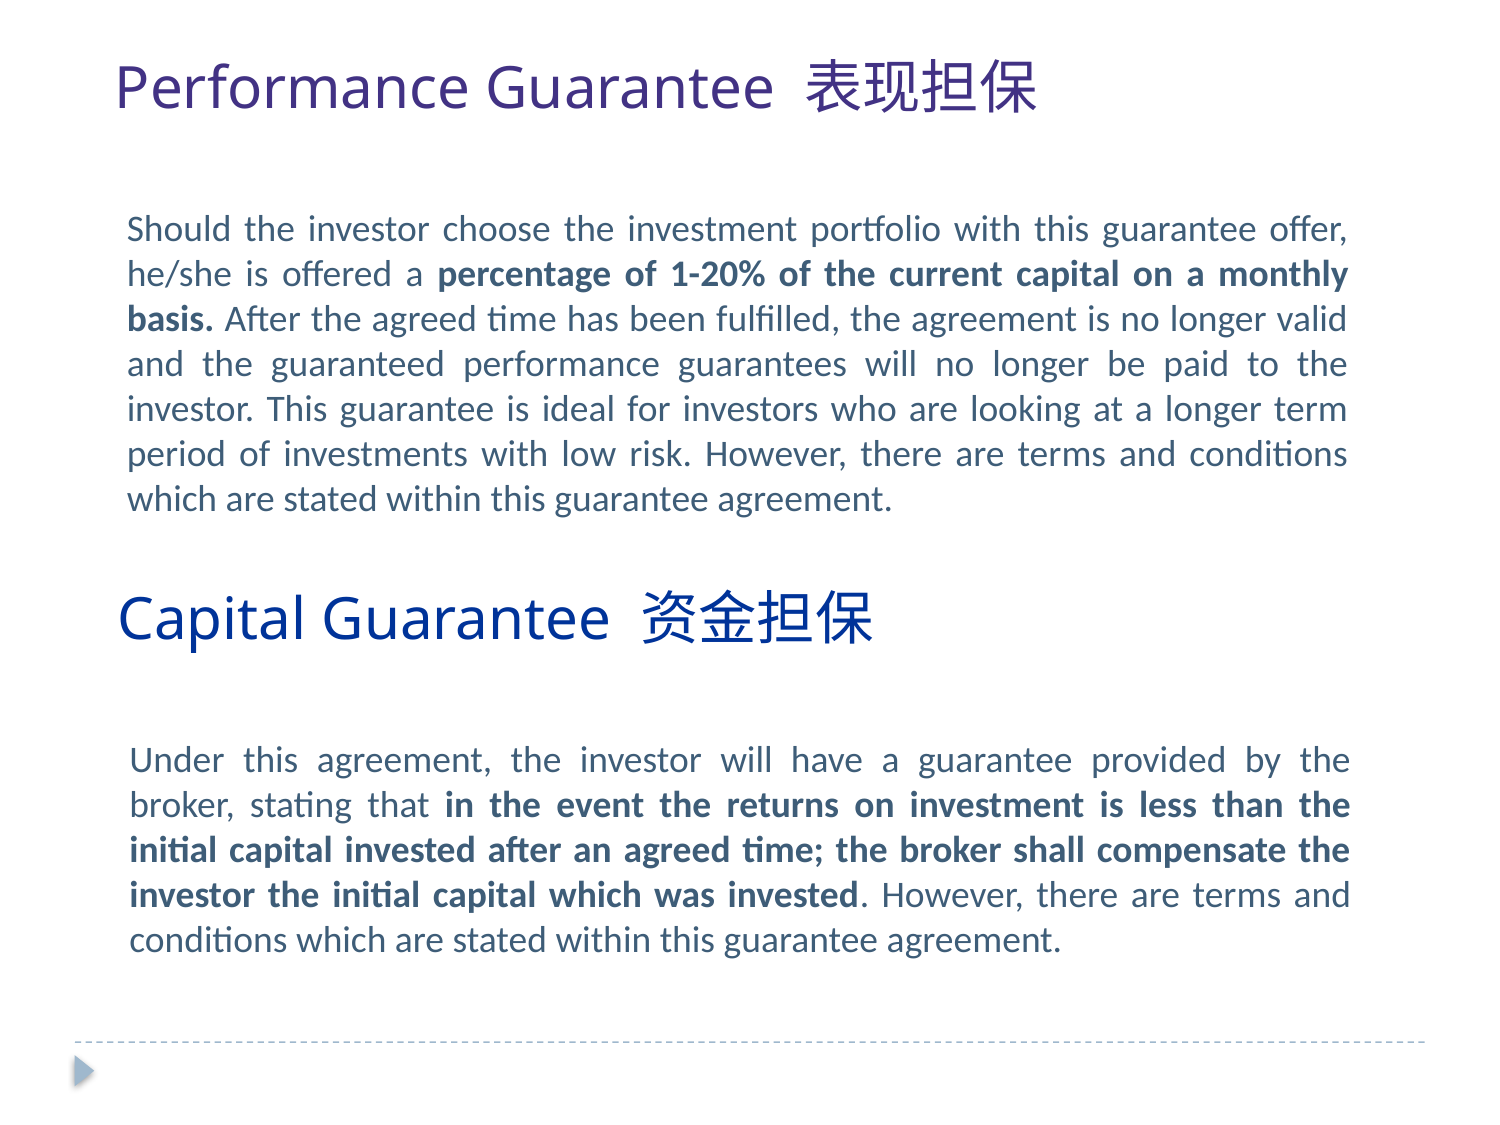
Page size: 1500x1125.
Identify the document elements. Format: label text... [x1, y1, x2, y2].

text_box Capital Guarantee 资金担保 [102, 574, 1391, 659]
text_box Under this agreement, the investor will have a guarantee provided by the broker, stating that in the event the returns on investment is less than the initial capital invested after an agreed time; the broker shall compensate the investor the initial capital which was invested. However, there are terms and conditions which are stated within this guarantee agreement. [114, 727, 1367, 968]
text_box Should the investor choose the investment portfolio with this guarantee offer, he/she is offered a percentage of 1-20% of the current capital on a monthly basis. After the agreed time has been fulfilled, the agreement is no longer valid and the guaranteed performance guarantees will no longer be paid to the investor. This guarantee is ideal for investors who are looking at a longer term period of investments with low risk. However, there are terms and conditions which are stated within this guarantee agreement. [112, 196, 1365, 526]
text_box Performance Guarantee 表现担保 [100, 42, 1388, 128]
